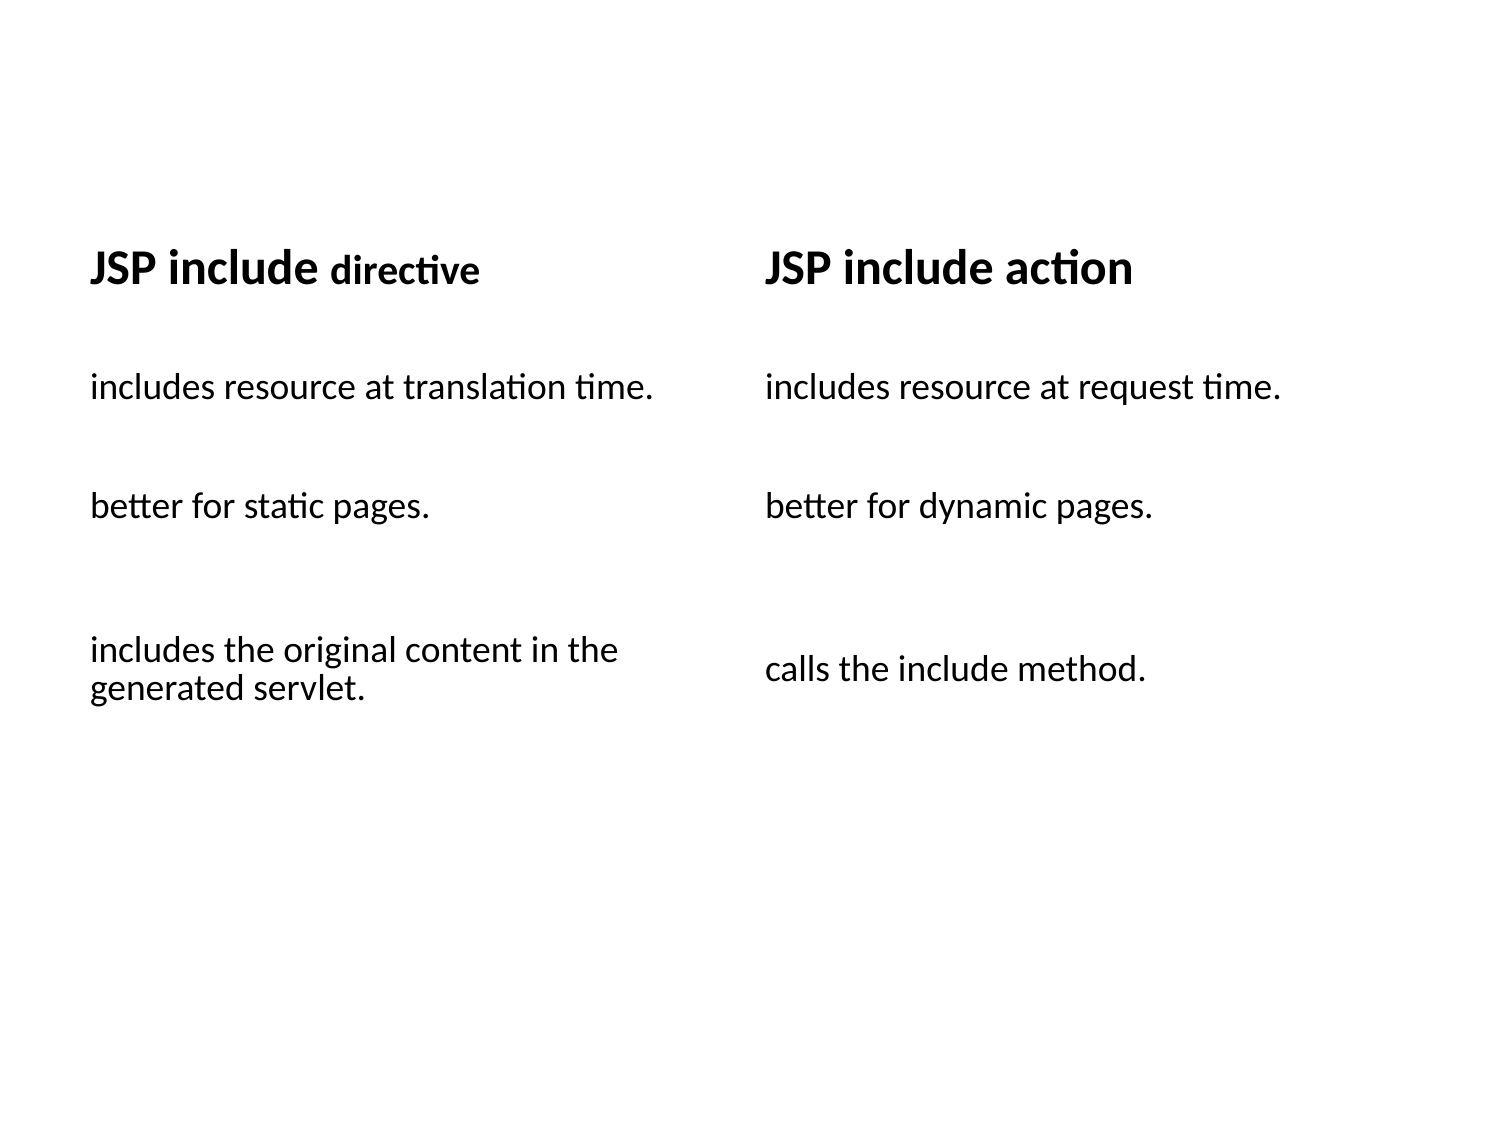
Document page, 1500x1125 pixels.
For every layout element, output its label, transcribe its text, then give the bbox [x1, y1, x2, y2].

table_cell includes resource at request time. [750, 331, 1425, 450]
table_cell better for dynamic pages. [750, 450, 1425, 568]
table_header JSP include directive [75, 212, 750, 331]
table_cell better for static pages. [75, 450, 750, 568]
table_cell includes the original content in the generated servlet. [75, 568, 750, 776]
table_cell includes resource at translation time. [75, 331, 750, 450]
table_cell calls the include method. [750, 568, 1425, 776]
table_header JSP include action [750, 212, 1425, 331]
